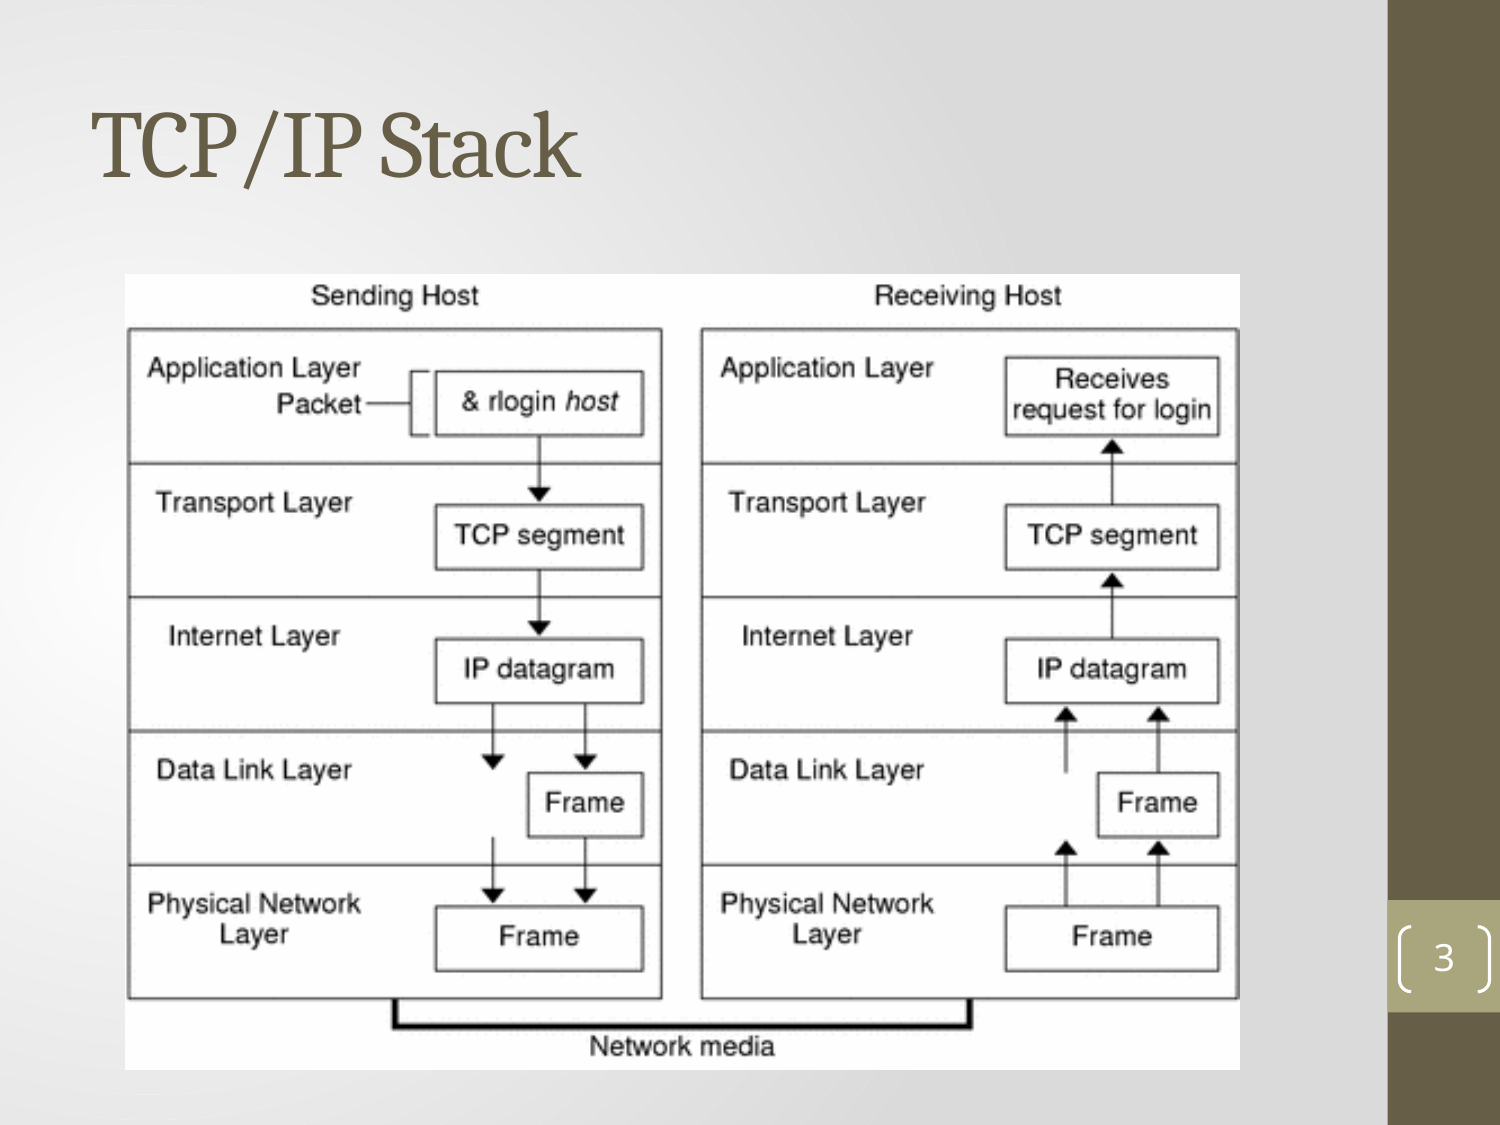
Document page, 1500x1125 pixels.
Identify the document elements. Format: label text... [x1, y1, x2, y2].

slide_number 3 [1397, 925, 1492, 994]
title TCP/IP Stack [75, 45, 1463, 233]
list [124, 274, 1240, 1070]
